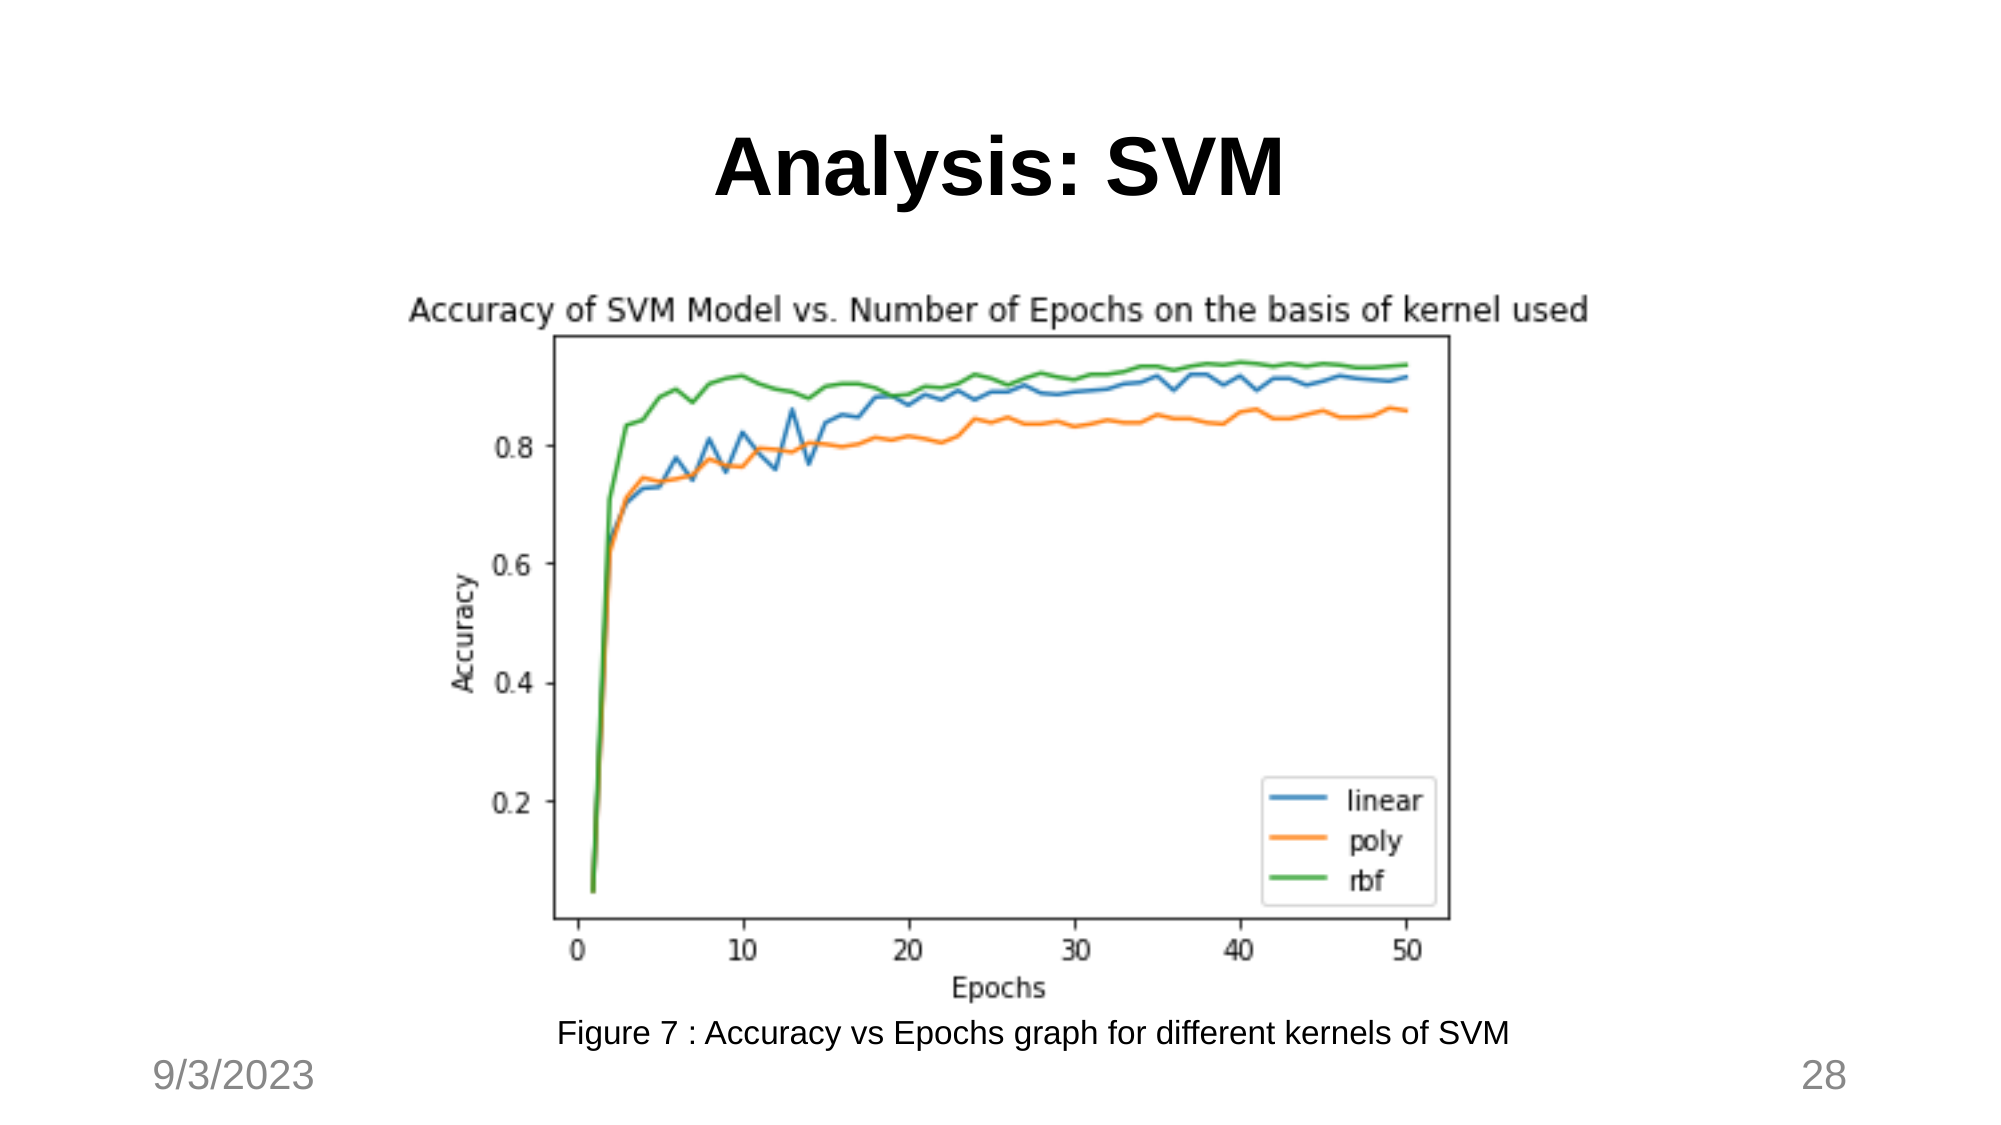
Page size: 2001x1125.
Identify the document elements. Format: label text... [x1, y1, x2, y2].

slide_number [137, 1042, 588, 1103]
title Analysis: SVM [137, 59, 1863, 278]
text_box Figure 7 : Accuracy vs Epochs graph for different kernels of SVM [532, 1027, 1537, 1102]
slide_number 28 [1412, 1042, 1863, 1103]
picture [390, 277, 1609, 1020]
